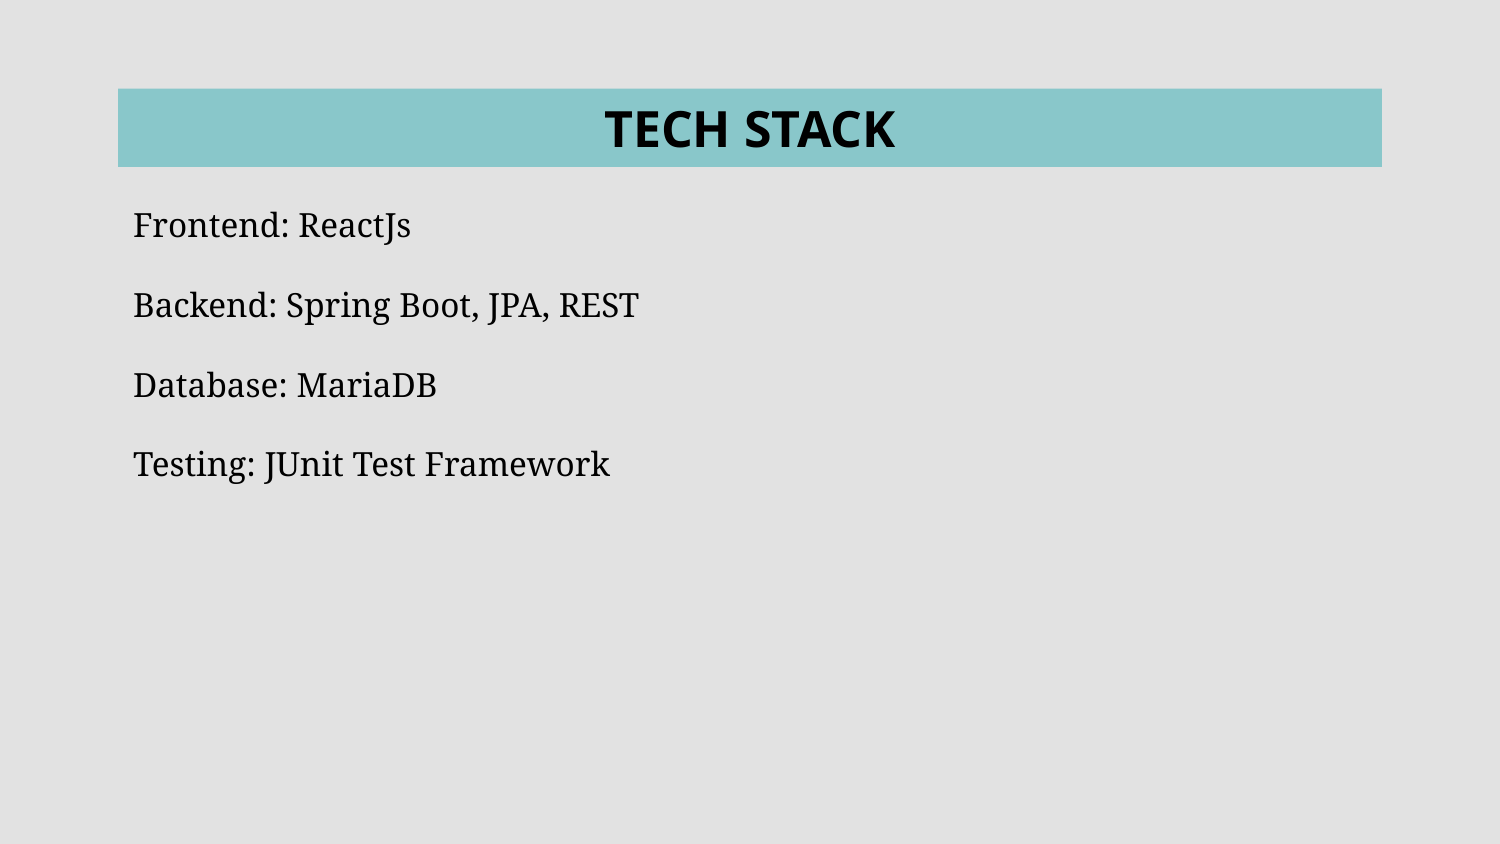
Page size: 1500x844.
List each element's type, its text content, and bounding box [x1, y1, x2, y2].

list Frontend: ReactJs Backend: Spring Boot, JPA, REST Database: MariaDB Testing: JUnit Test Framework [118, 189, 1382, 756]
title TECH STACK [118, 88, 1382, 167]
